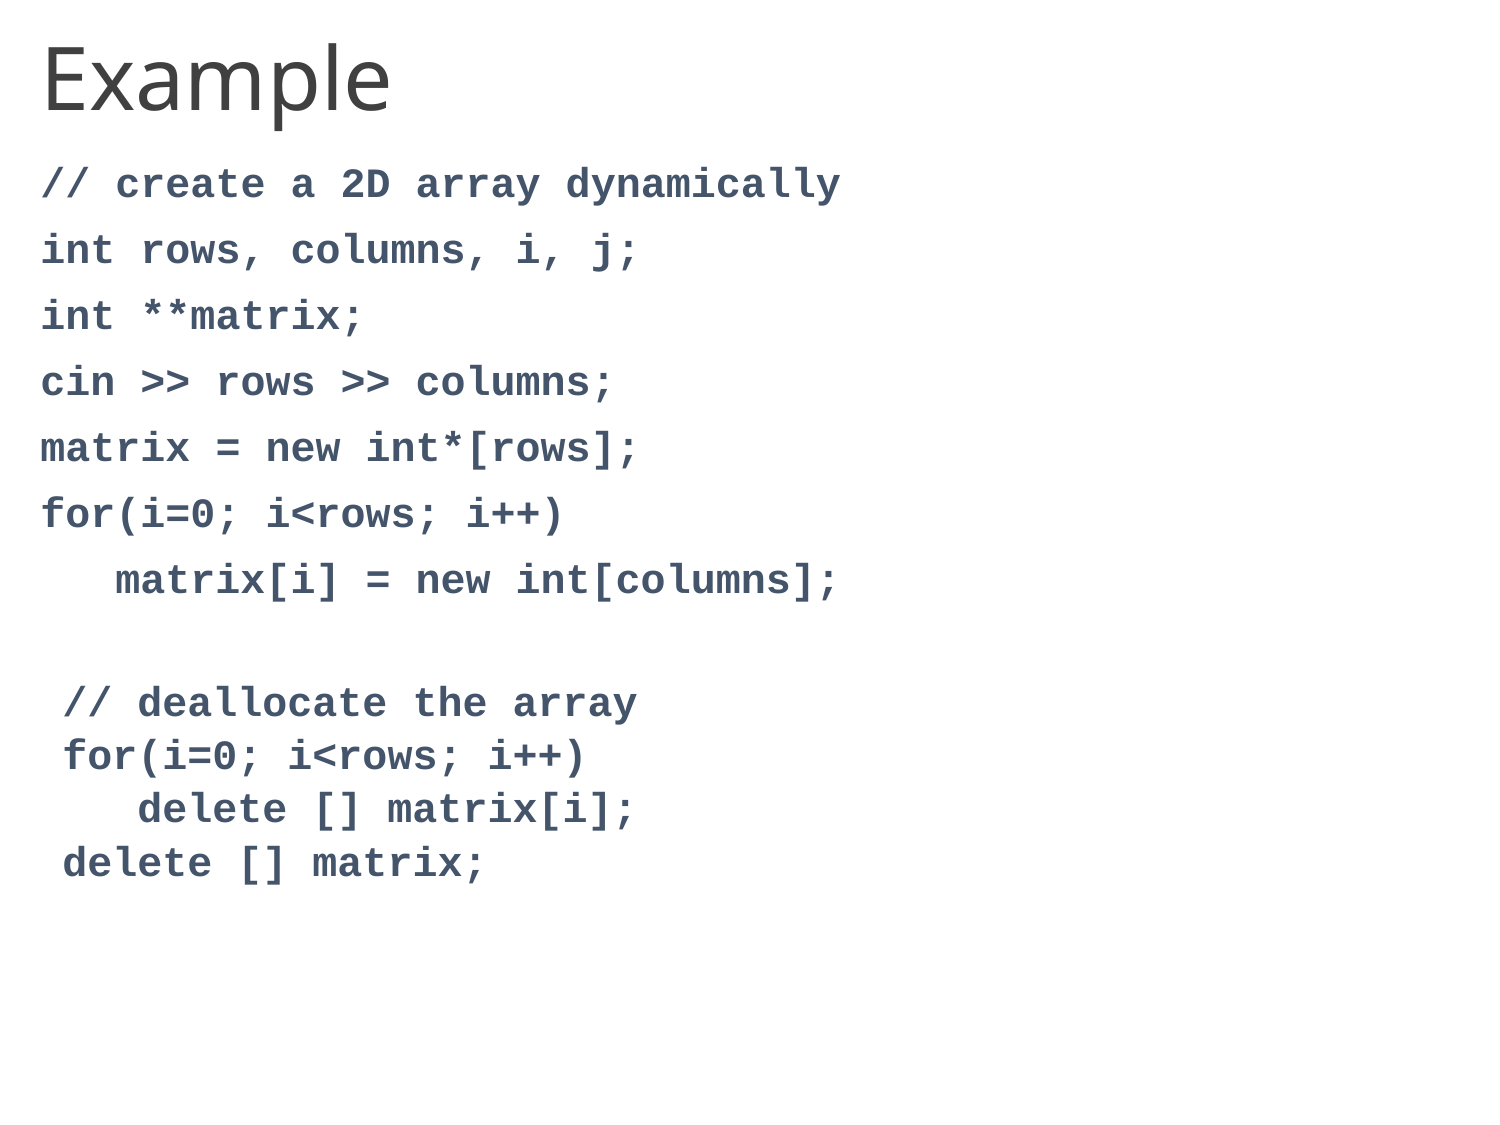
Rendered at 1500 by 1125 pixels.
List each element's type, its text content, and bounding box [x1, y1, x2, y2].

title Example [25, 26, 1469, 138]
text_box // deallocate the array for(i=0; i<rows; i++) delete [] matrix[i]; delete [] matrix; [47, 672, 1323, 948]
list // create a 2D array dynamically int rows, columns, i, j; int **matrix; cin >> rows >> columns; matrix = new int*[rows]; for(i=0; i<rows; i++) matrix[i] = new int[columns]; [25, 154, 1469, 1014]
